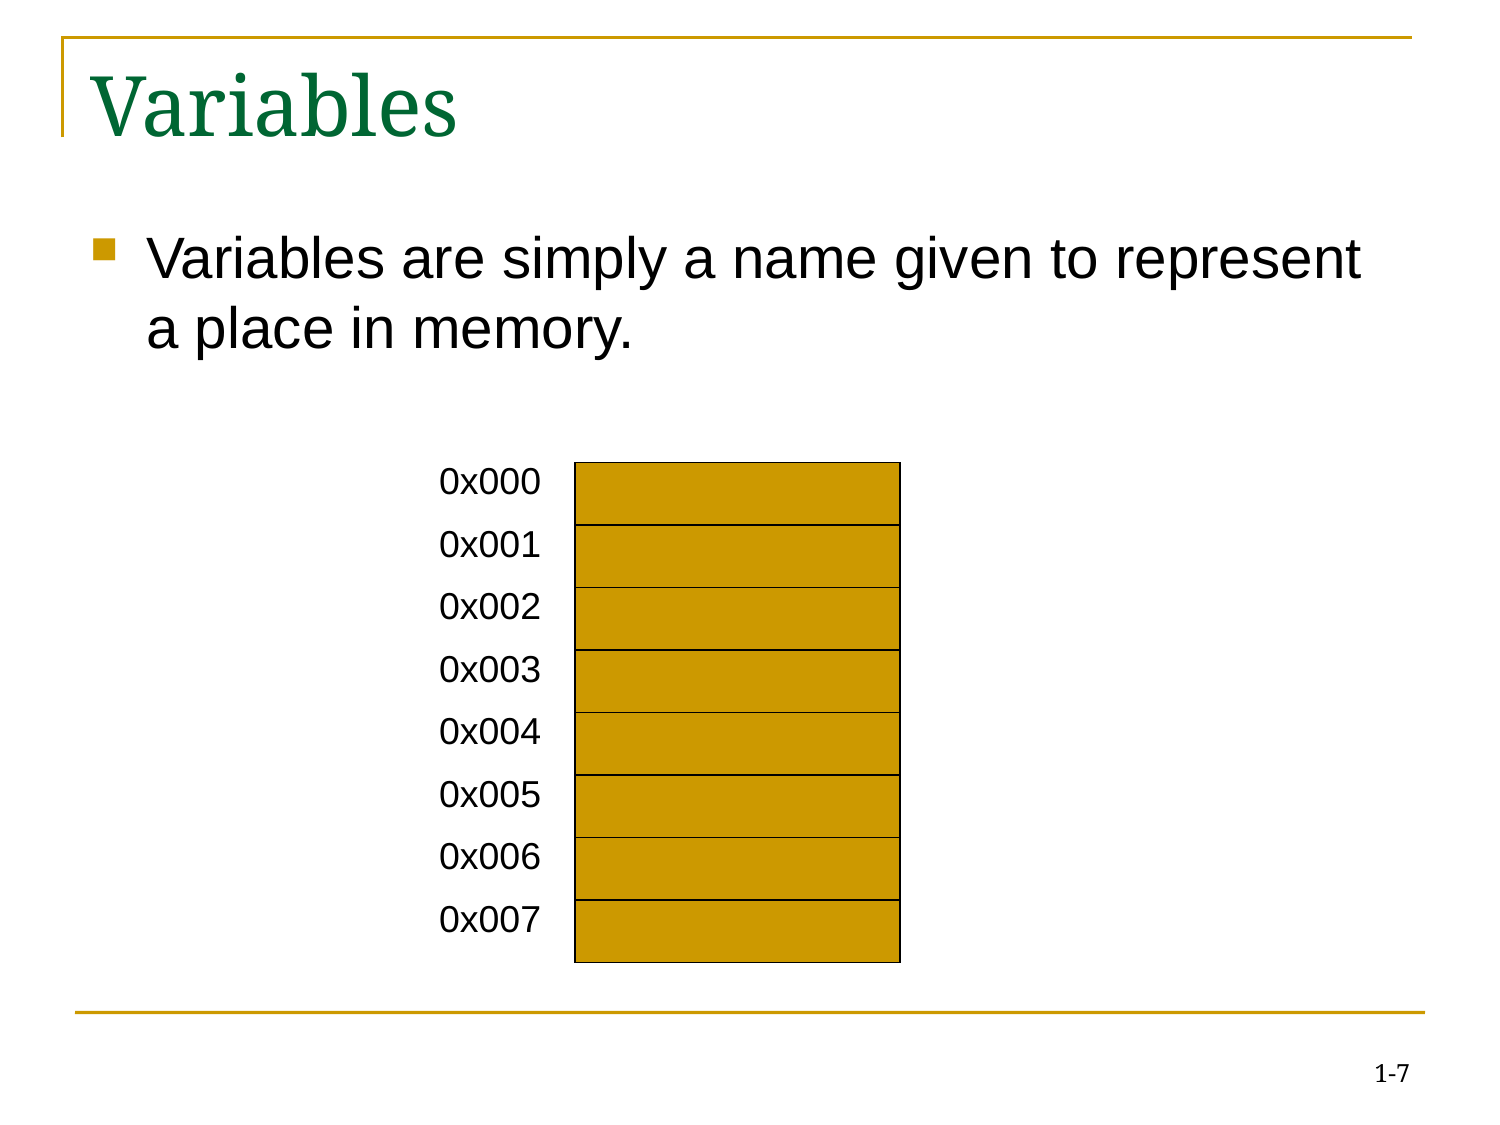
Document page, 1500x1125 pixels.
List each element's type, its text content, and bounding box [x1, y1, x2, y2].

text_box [412, 449, 901, 963]
title Variables [74, 45, 1426, 212]
list Variables are simply a name given to represent a place in memory. [74, 212, 1426, 1006]
slide_number 1-7 [1074, 1023, 1426, 1100]
